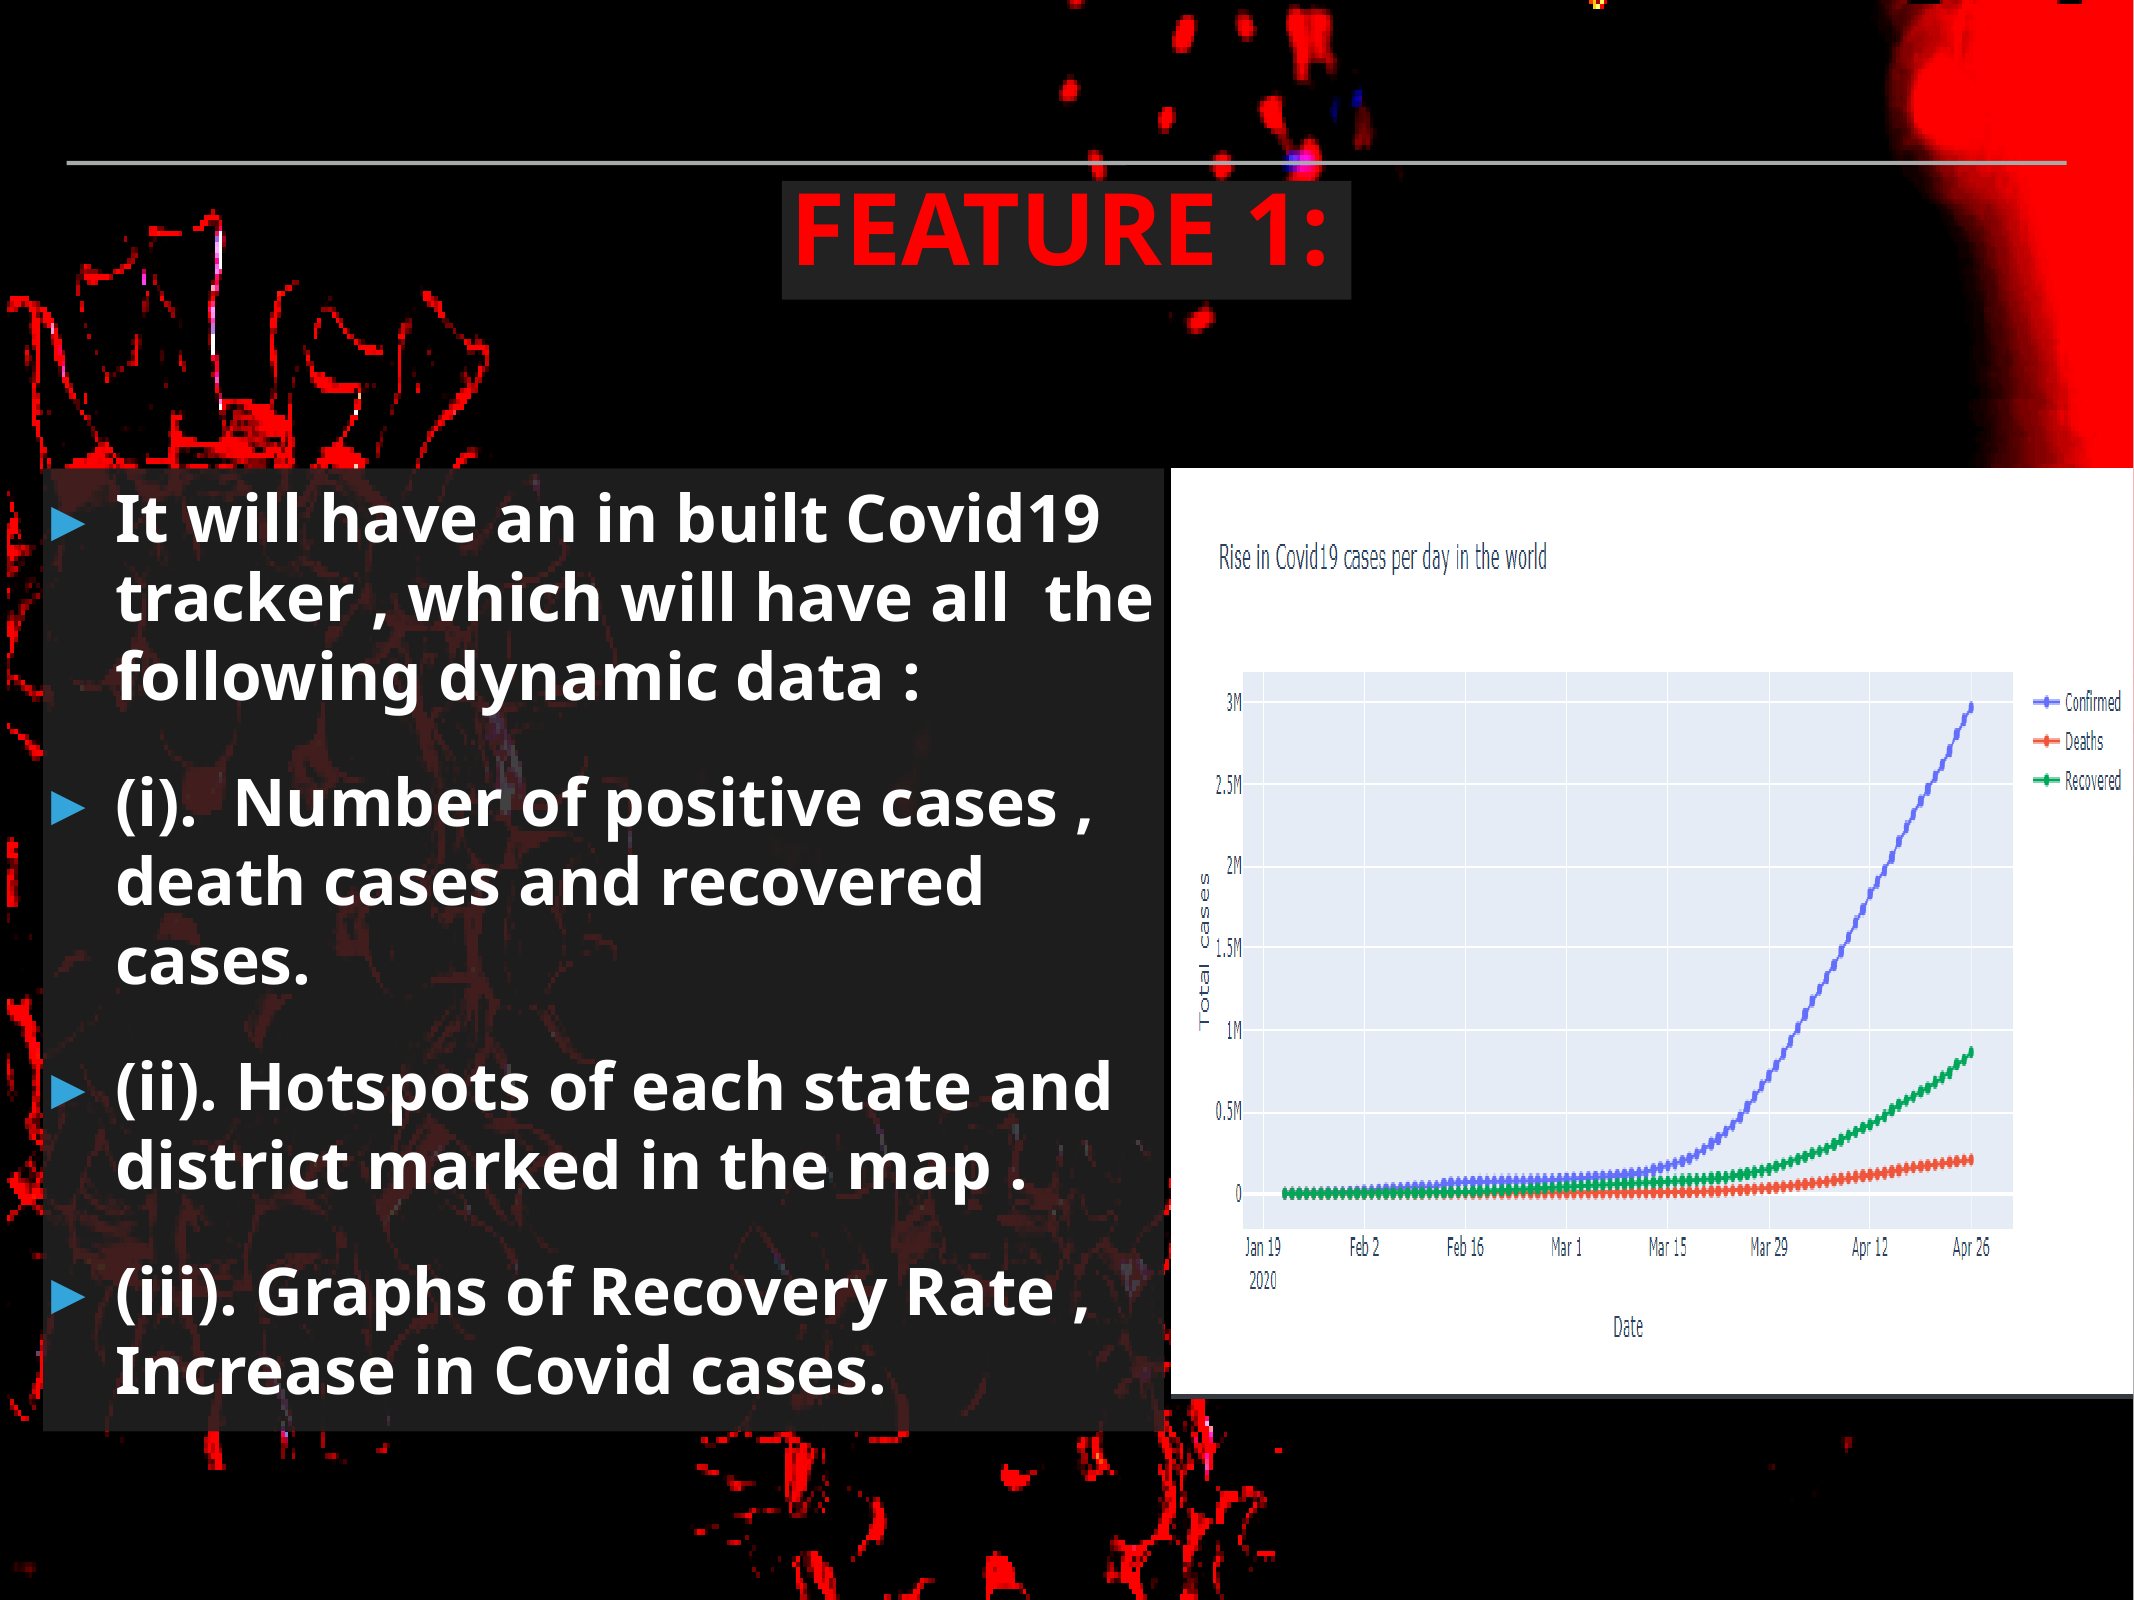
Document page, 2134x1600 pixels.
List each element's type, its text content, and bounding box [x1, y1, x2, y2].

list It will have an in built Covid19 tracker , which will have all the following dynamic data : (i). Number of positive cases , death cases and recovered cases. (ii). Hotspots of each state and district marked in the map . (iii). Graphs of Recovery Rate , Increase in Covid cases. [42, 467, 1165, 1433]
title FEATURE 1: [781, 180, 1352, 301]
picture [0, 0, 2134, 1600]
